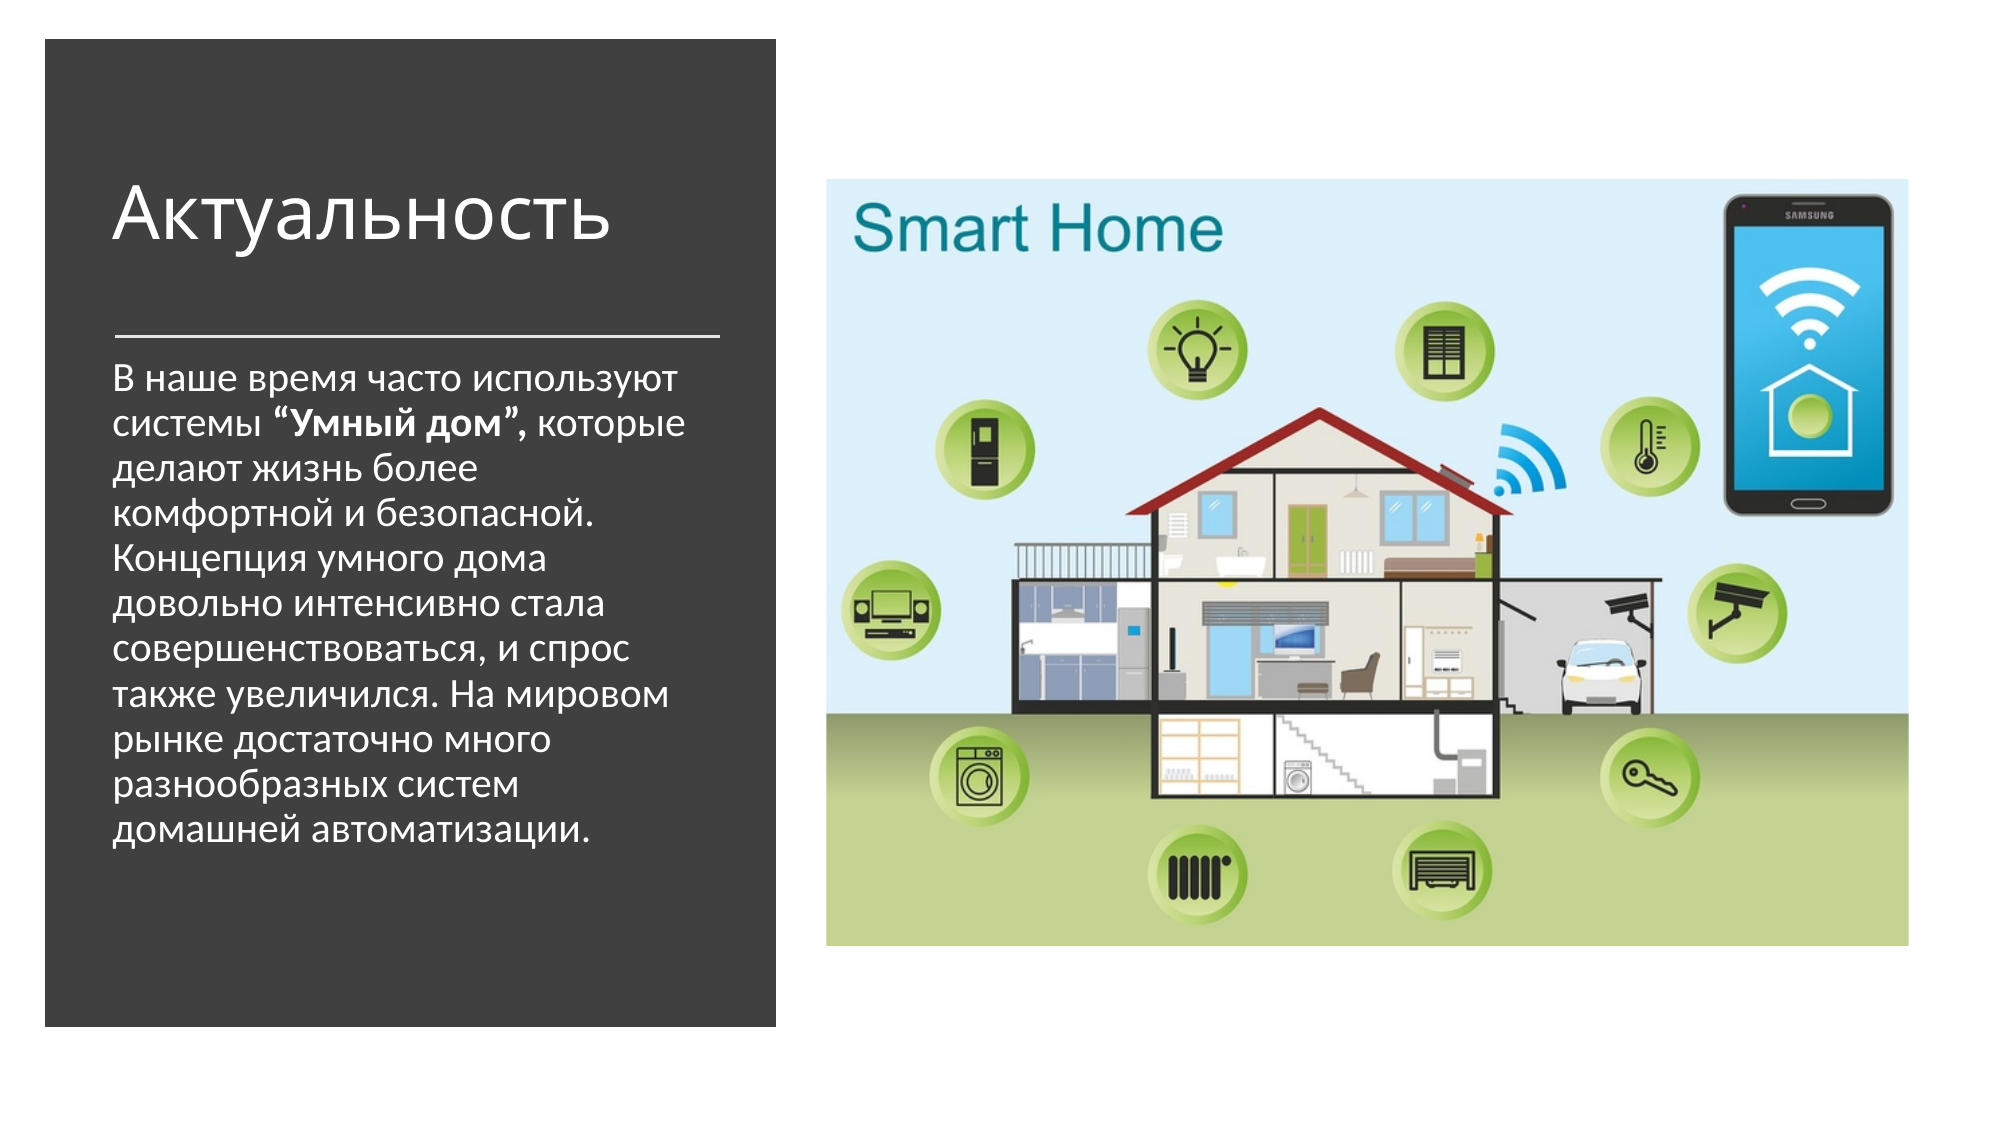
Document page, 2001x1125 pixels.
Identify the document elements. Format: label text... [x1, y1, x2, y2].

list В наше время часто используют системы “Умный дом”, которые делают жизнь более комфортной и безопасной. Концепция умного дома довольно интенсивно стала совершенствоваться, и спрос также увеличился. На мировом рынке достаточно много разнообразных систем домашней автоматизации. [97, 348, 725, 967]
title Актуальность [97, 105, 725, 326]
text_box [54, 49, 767, 1018]
picture [826, 179, 1909, 946]
